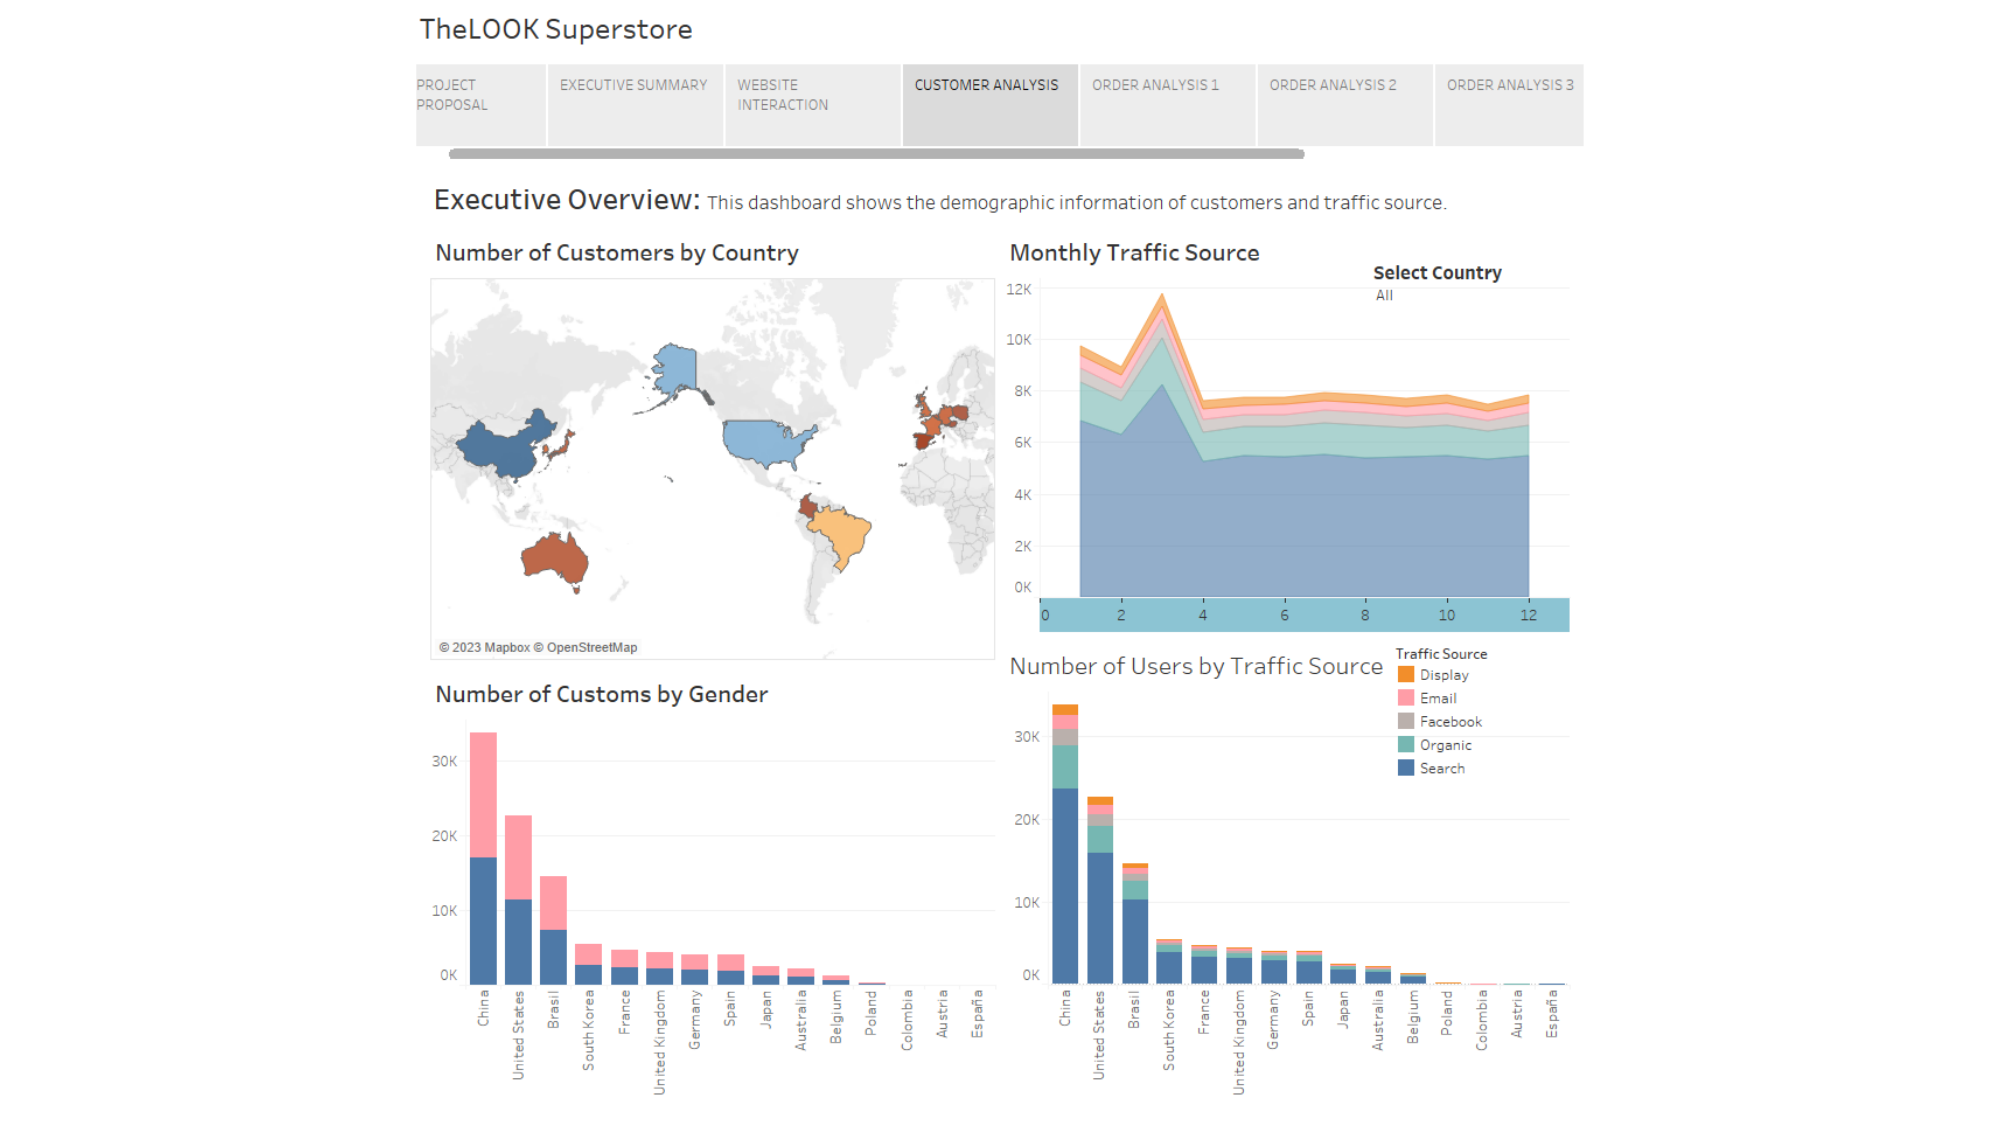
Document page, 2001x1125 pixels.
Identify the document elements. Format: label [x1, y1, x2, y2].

picture [407, 0, 1593, 1125]
